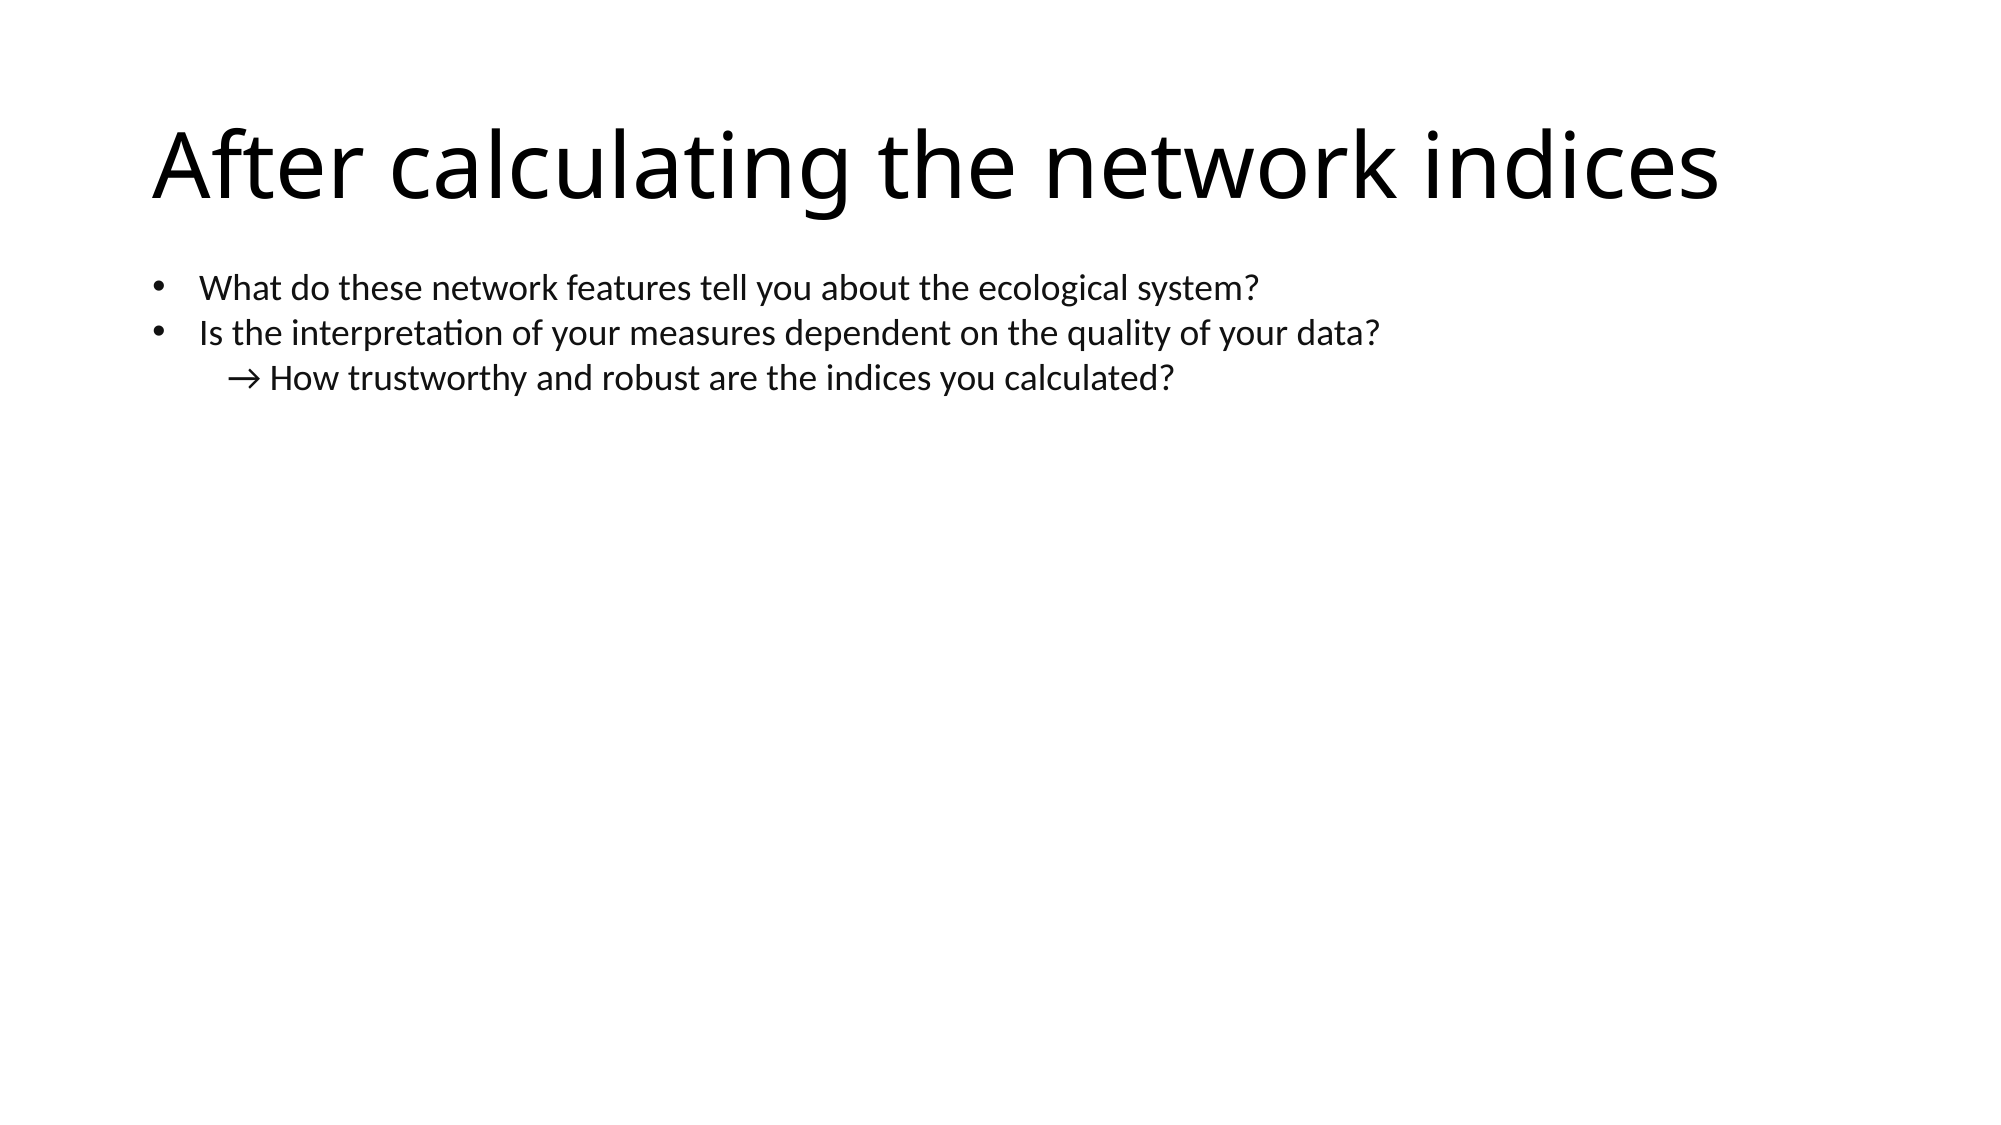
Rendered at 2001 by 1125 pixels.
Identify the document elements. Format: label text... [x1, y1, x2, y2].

text_box What do these network features tell you about the ecological system? Is the interpretation of your measures dependent on the quality of your data? → How trustworthy and robust are the indices you calculated? [137, 255, 1609, 405]
title After calculating the network indices [137, 59, 1863, 278]
